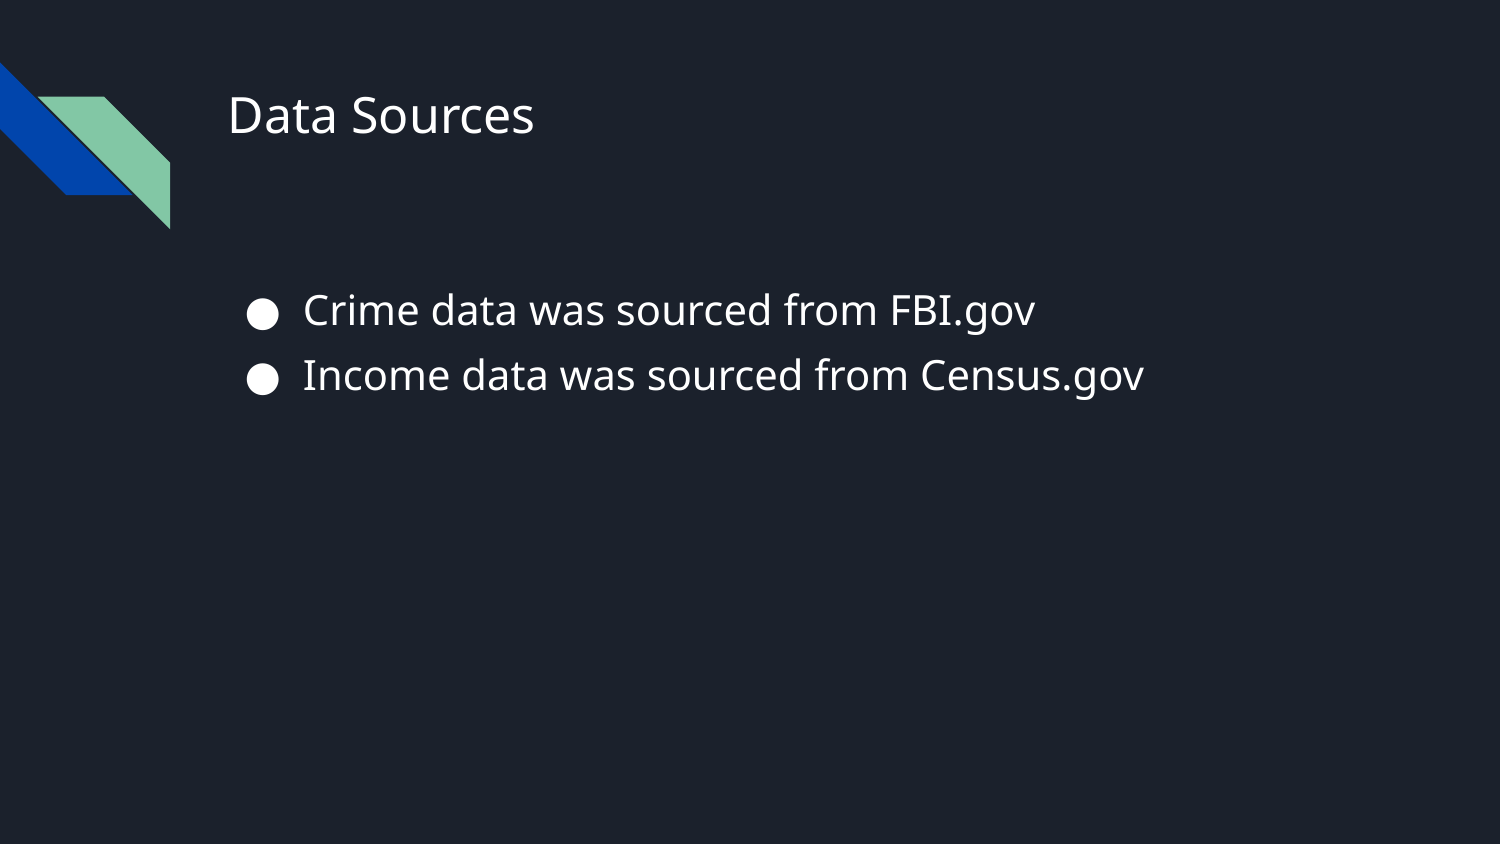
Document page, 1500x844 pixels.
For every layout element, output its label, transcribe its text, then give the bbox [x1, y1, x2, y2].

title Data Sources [212, 64, 1368, 215]
list Crime data was sourced from FBI.gov Income data was sourced from Census.gov [212, 257, 1368, 735]
